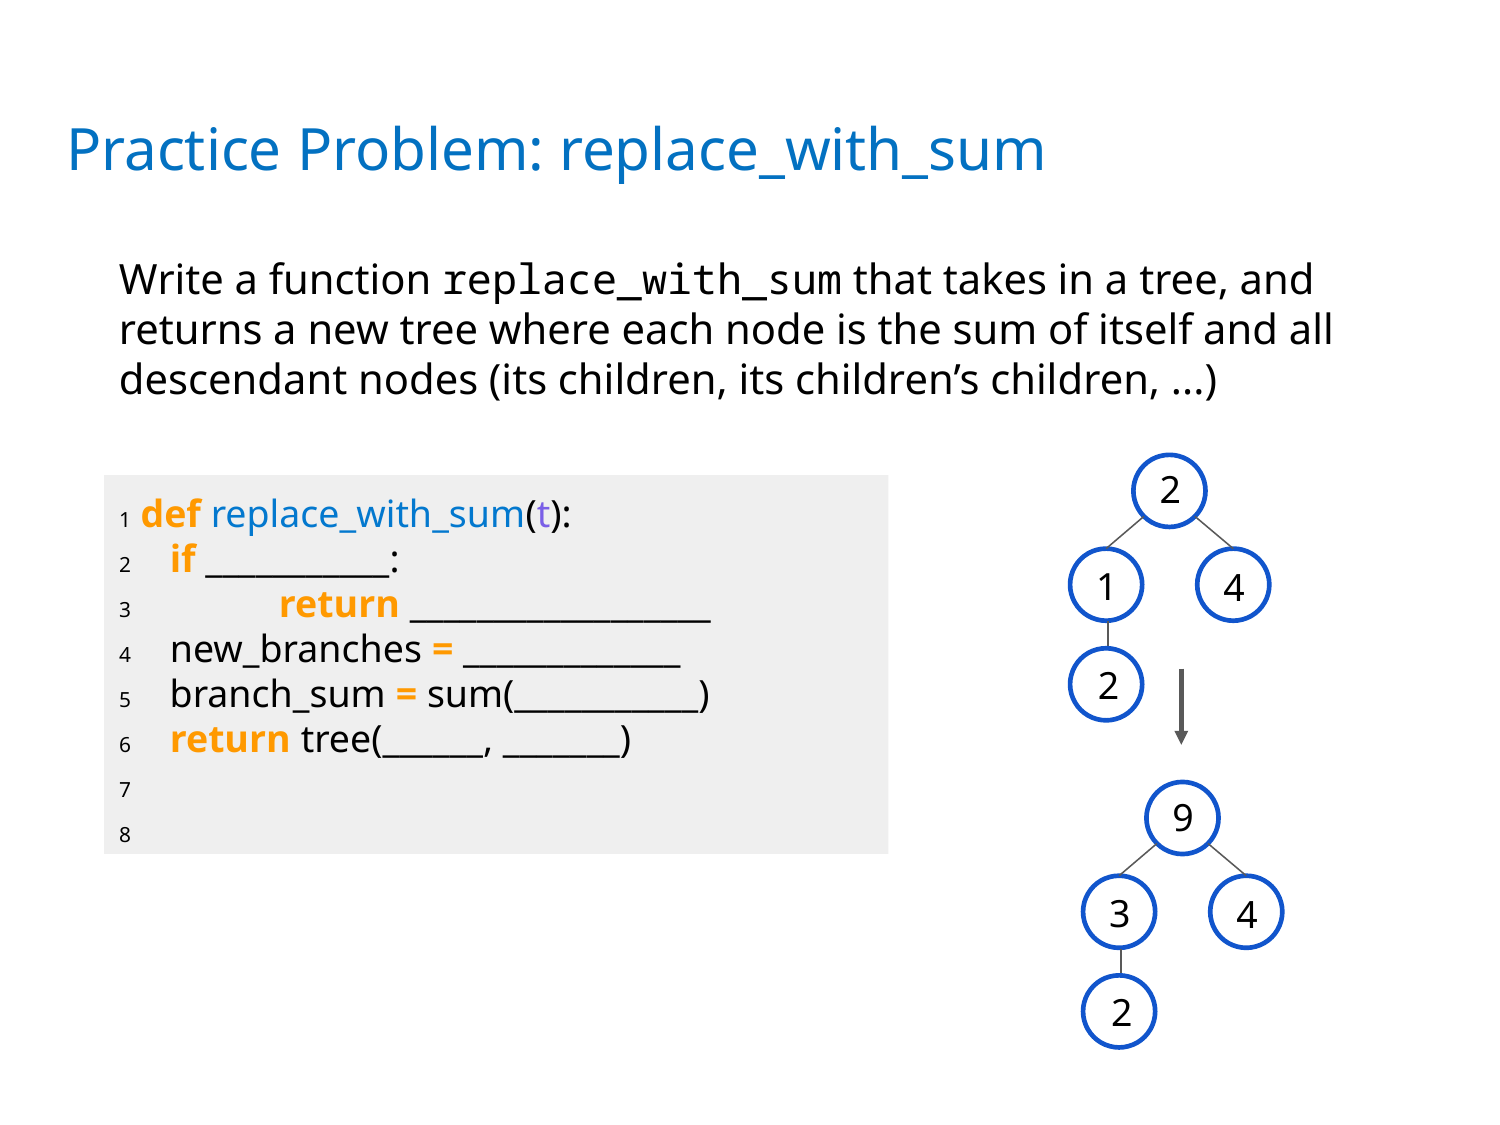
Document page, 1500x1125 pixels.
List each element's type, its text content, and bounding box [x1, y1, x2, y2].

text_box [1083, 975, 1156, 1048]
text_box [1070, 648, 1143, 721]
text_box 2 [1144, 466, 1195, 512]
text_box [1146, 781, 1219, 855]
text_box 4 [1221, 891, 1272, 936]
text_box 4 [1208, 563, 1258, 609]
text_box 3 [1094, 889, 1144, 935]
text_box Write a function replace_with_sum that takes in a tree, and returns a new tree where each node is the sum of itself and all descendant nodes (its children, its children’s children, ...) [103, 237, 1358, 388]
text_box 2 [1096, 989, 1146, 1034]
list [51, 252, 1449, 417]
text_box [1210, 876, 1283, 948]
text_box [1133, 454, 1206, 527]
text_box 9 [1157, 793, 1208, 839]
text_box 1 def replace_with_sum(t): 2 if ___________: 3 return __________________ 4 new_branches = _____________ 5 branch_sum = sum(___________) 6 return tree(______, _______) 7 8 [104, 475, 889, 854]
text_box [1118, 843, 1158, 876]
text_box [1194, 516, 1234, 549]
text_box 2 [1083, 662, 1133, 707]
text_box [1083, 876, 1156, 948]
title Practice Problem: replace_with_sum [51, 97, 1449, 223]
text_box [1207, 843, 1247, 876]
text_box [1105, 516, 1145, 549]
text_box [1197, 548, 1270, 621]
text_box [1070, 549, 1143, 621]
text_box 1 [1081, 562, 1131, 608]
